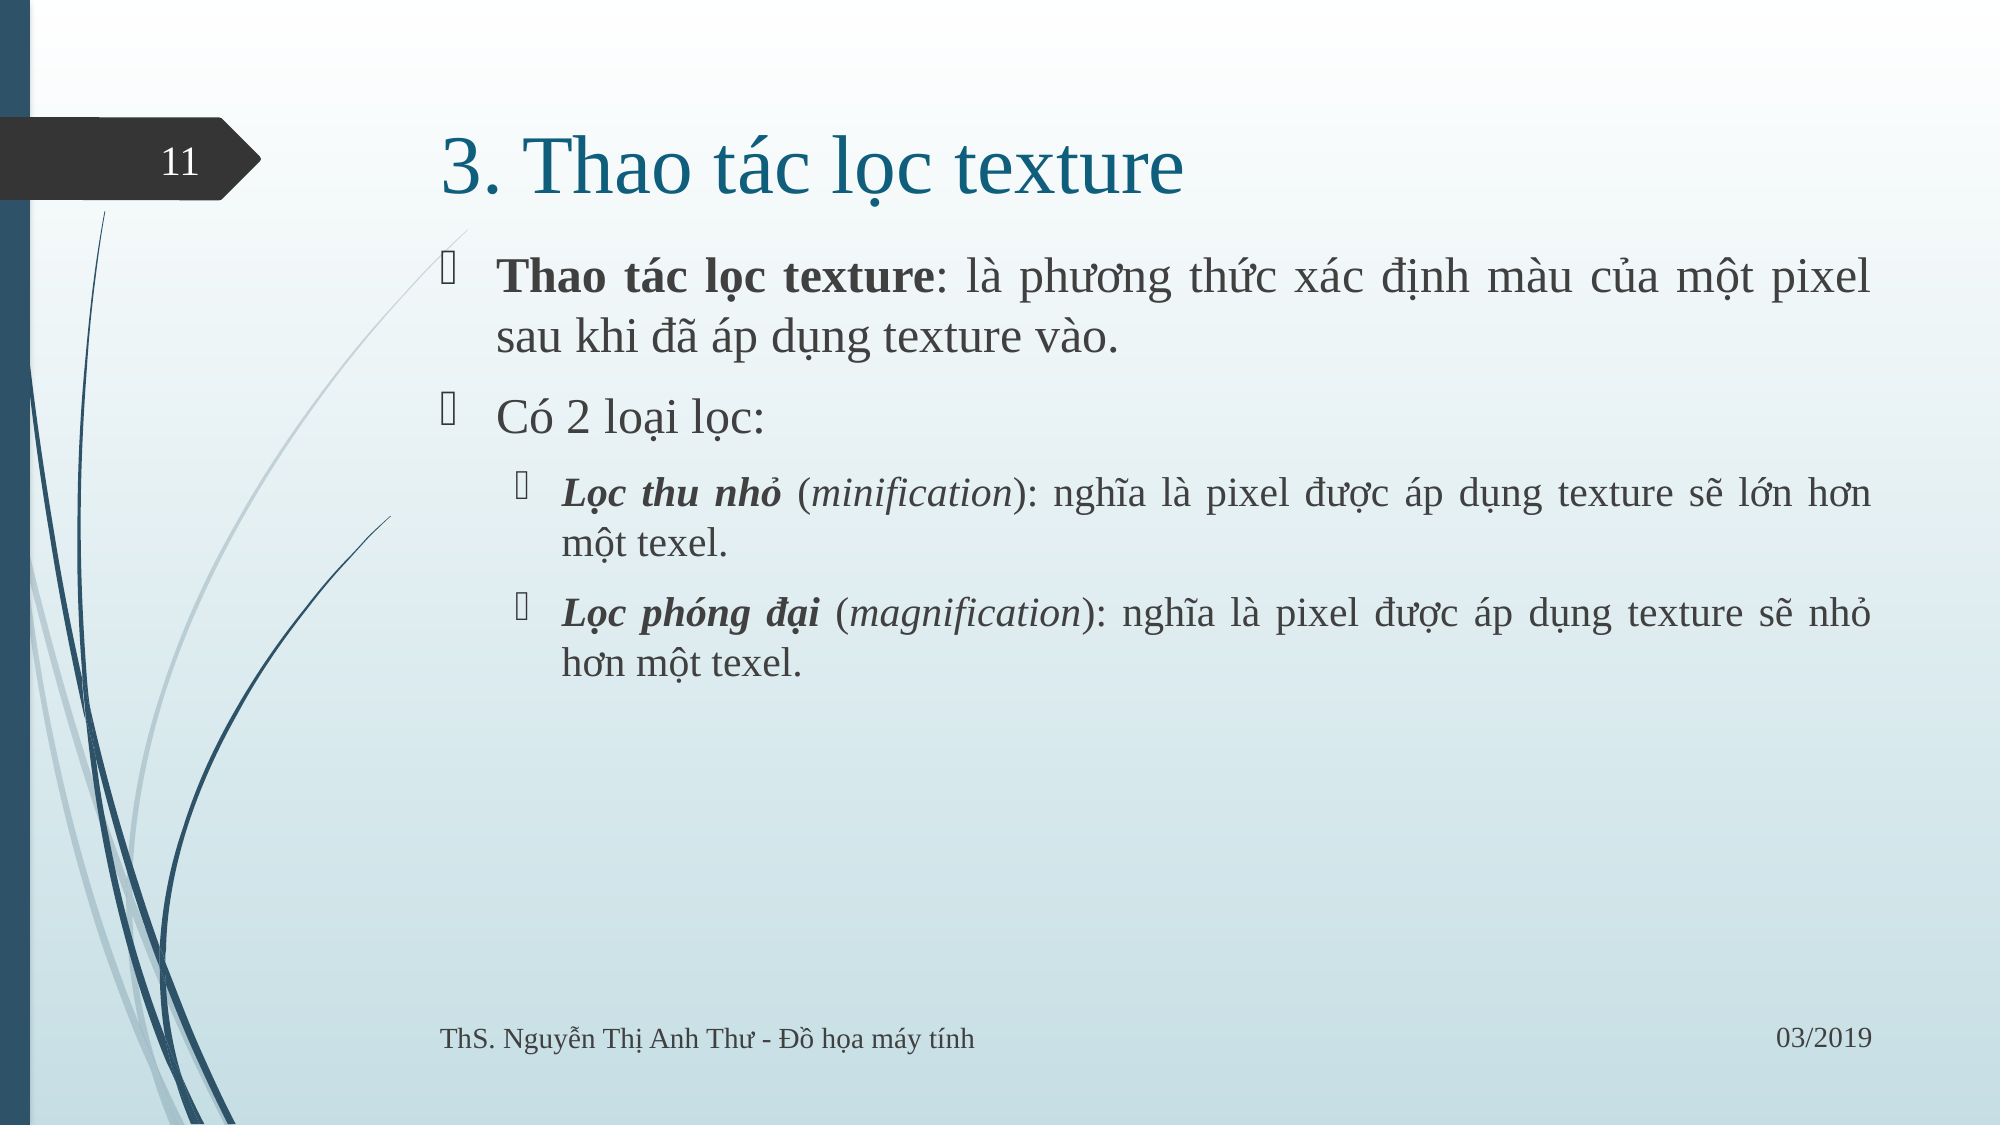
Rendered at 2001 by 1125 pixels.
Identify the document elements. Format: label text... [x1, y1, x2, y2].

list Thao tác lọc texture: là phương thức xác định màu của một pixel sau khi đã áp dụng texture vào. Có 2 loại lọc: Lọc thu nhỏ (minification): nghĩa là pixel được áp dụng texture sẽ lớn hơn một texel. Lọc phóng đại (magnification): nghĩa là pixel được áp dụng texture sẽ nhỏ hơn một texel. [424, 235, 1888, 993]
slide_number 11 [87, 129, 216, 190]
title 3. Thao tác lọc texture [425, 102, 1888, 224]
slide_number 03/2019 [1699, 1005, 1888, 1067]
footer ThS. Nguyễn Thị Anh Thư - Đồ họa máy tính [424, 1006, 1675, 1067]
